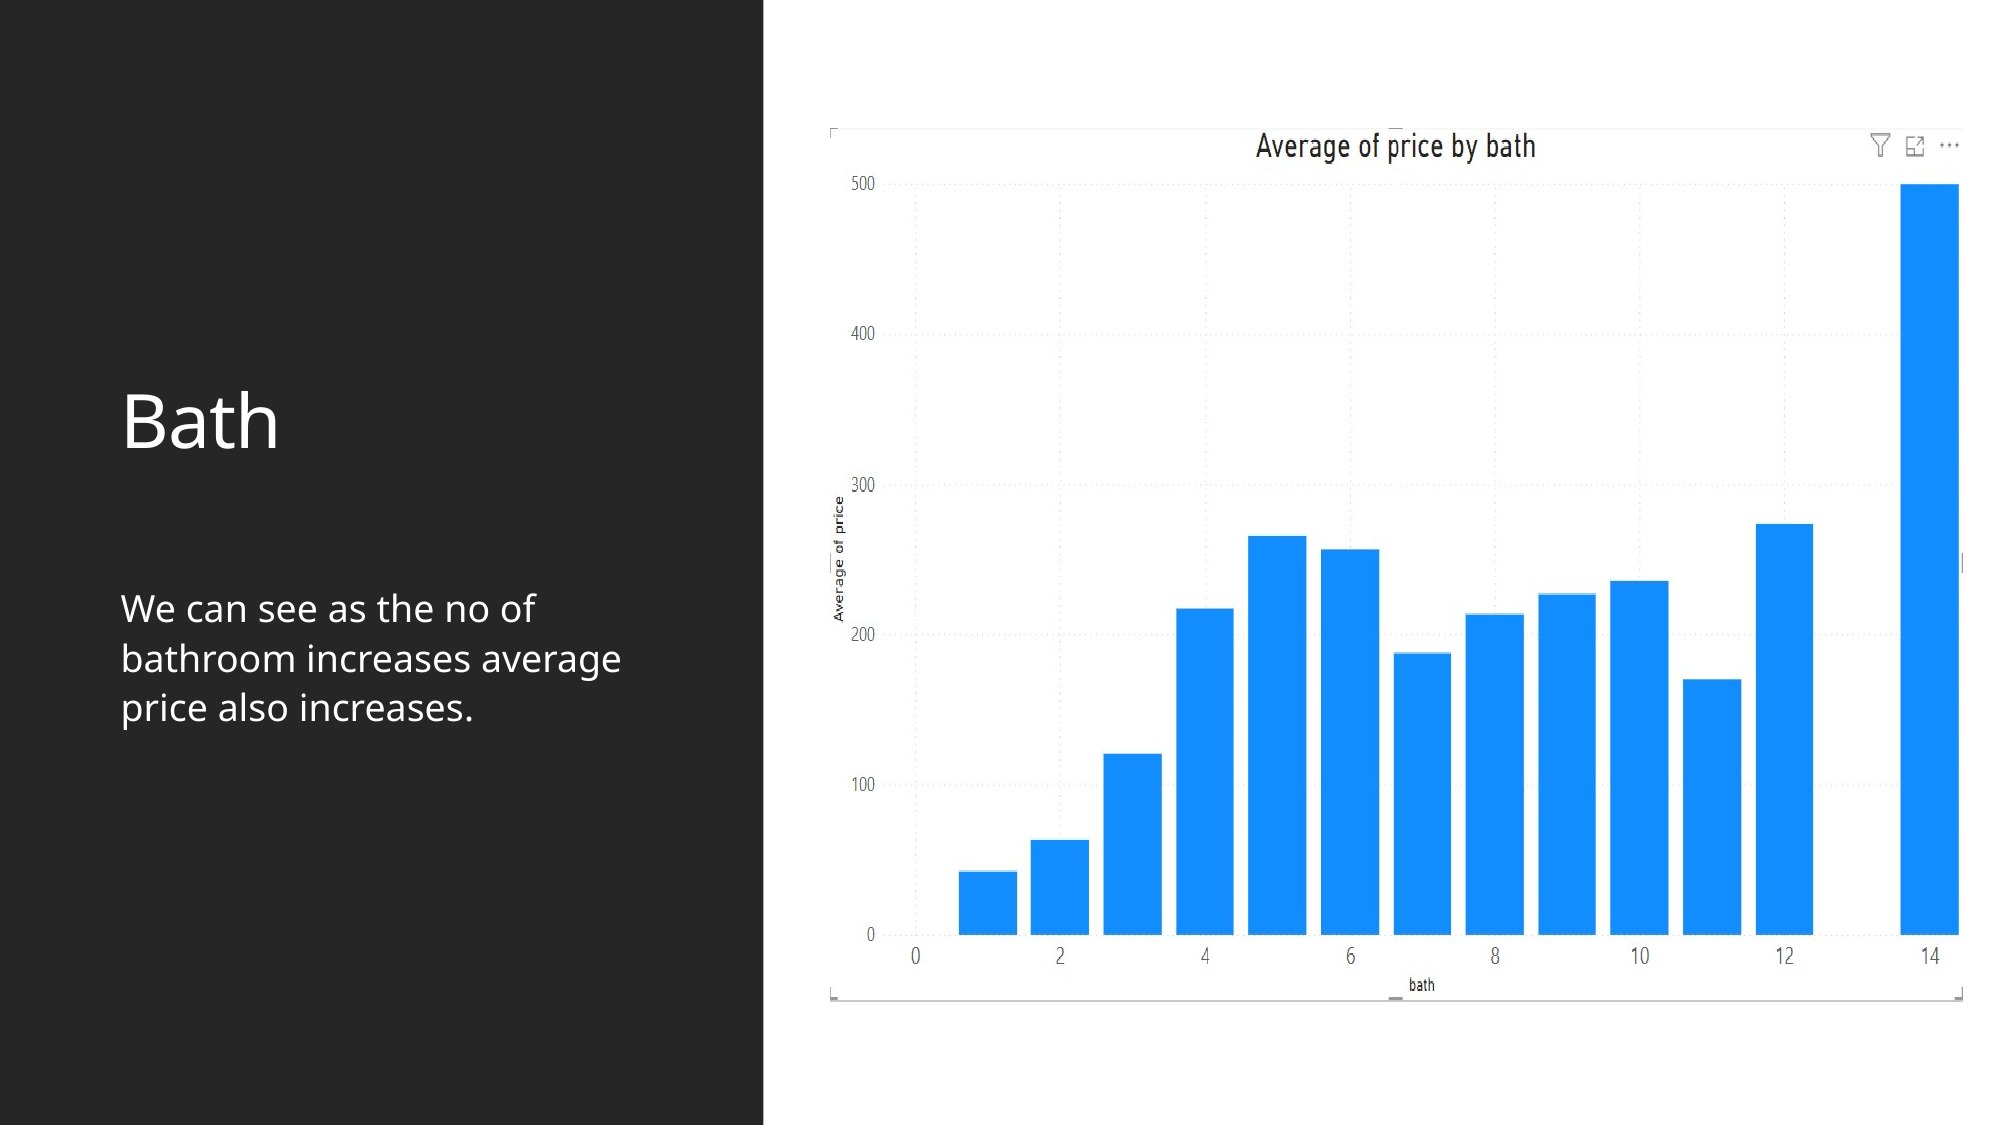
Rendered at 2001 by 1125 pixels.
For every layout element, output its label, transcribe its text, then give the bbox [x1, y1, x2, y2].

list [829, 128, 1963, 1003]
title Bath [105, 128, 683, 473]
list We can see as the no of bathroom increases average price also increases. [105, 499, 683, 1002]
